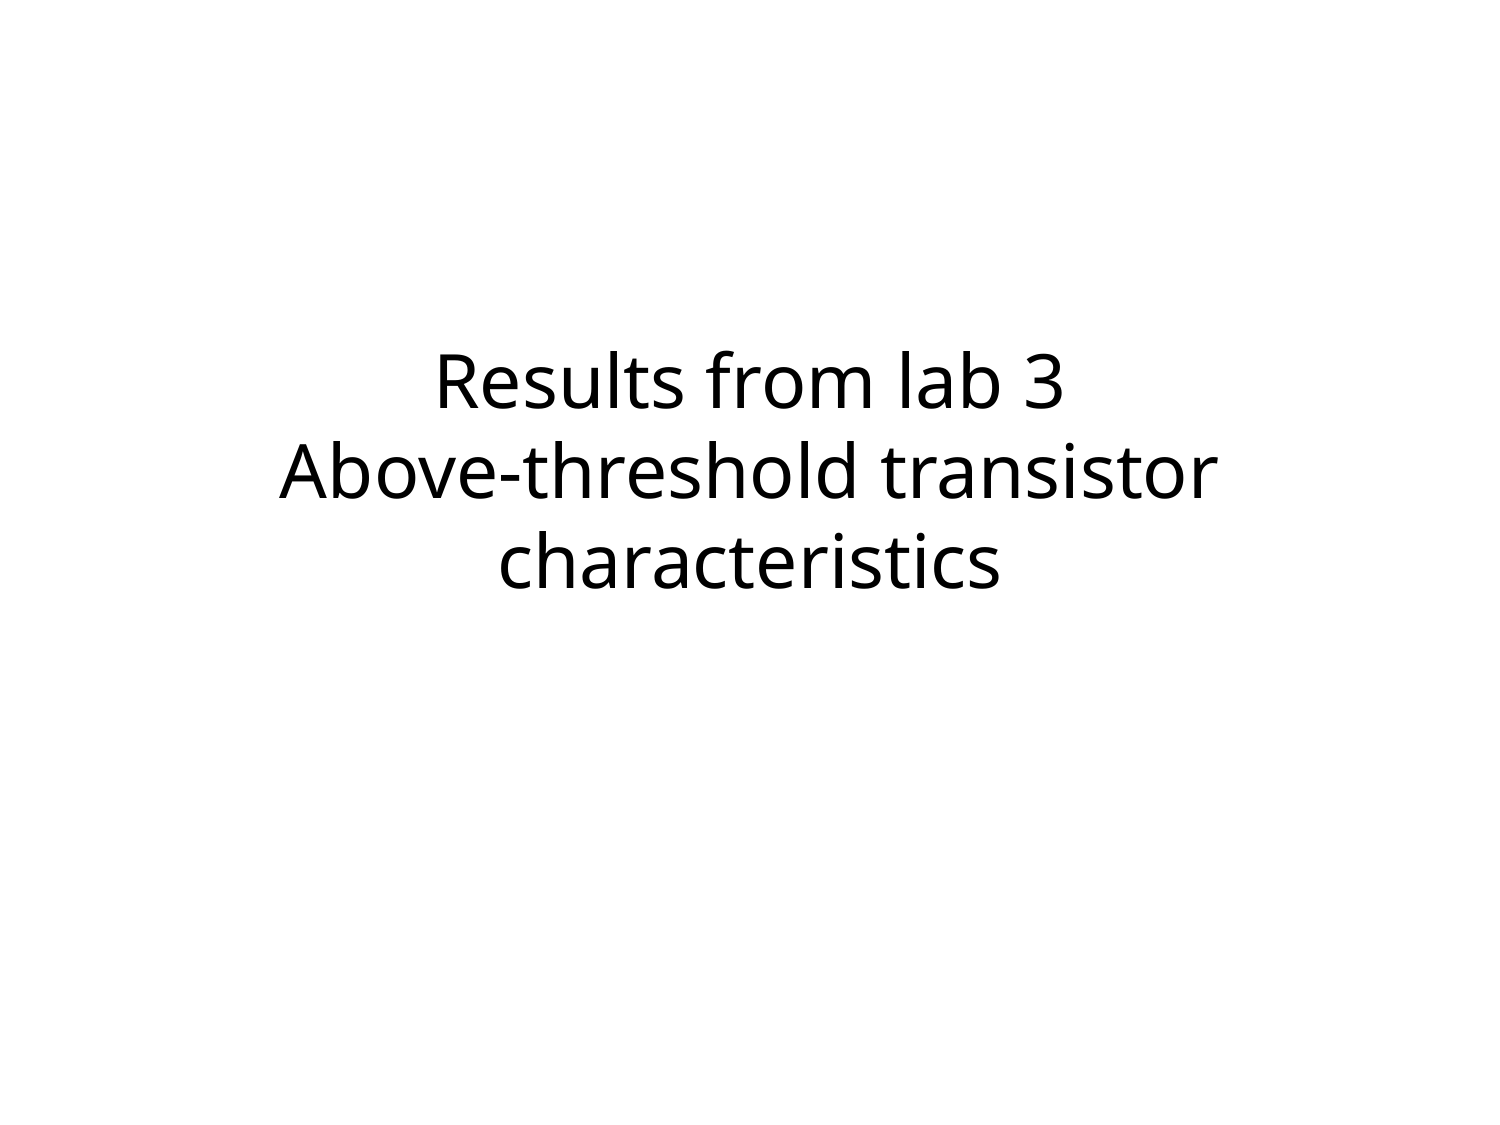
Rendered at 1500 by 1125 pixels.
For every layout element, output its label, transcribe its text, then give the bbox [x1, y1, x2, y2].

title Results from lab 3 Above-threshold transistor characteristics [112, 375, 1388, 563]
